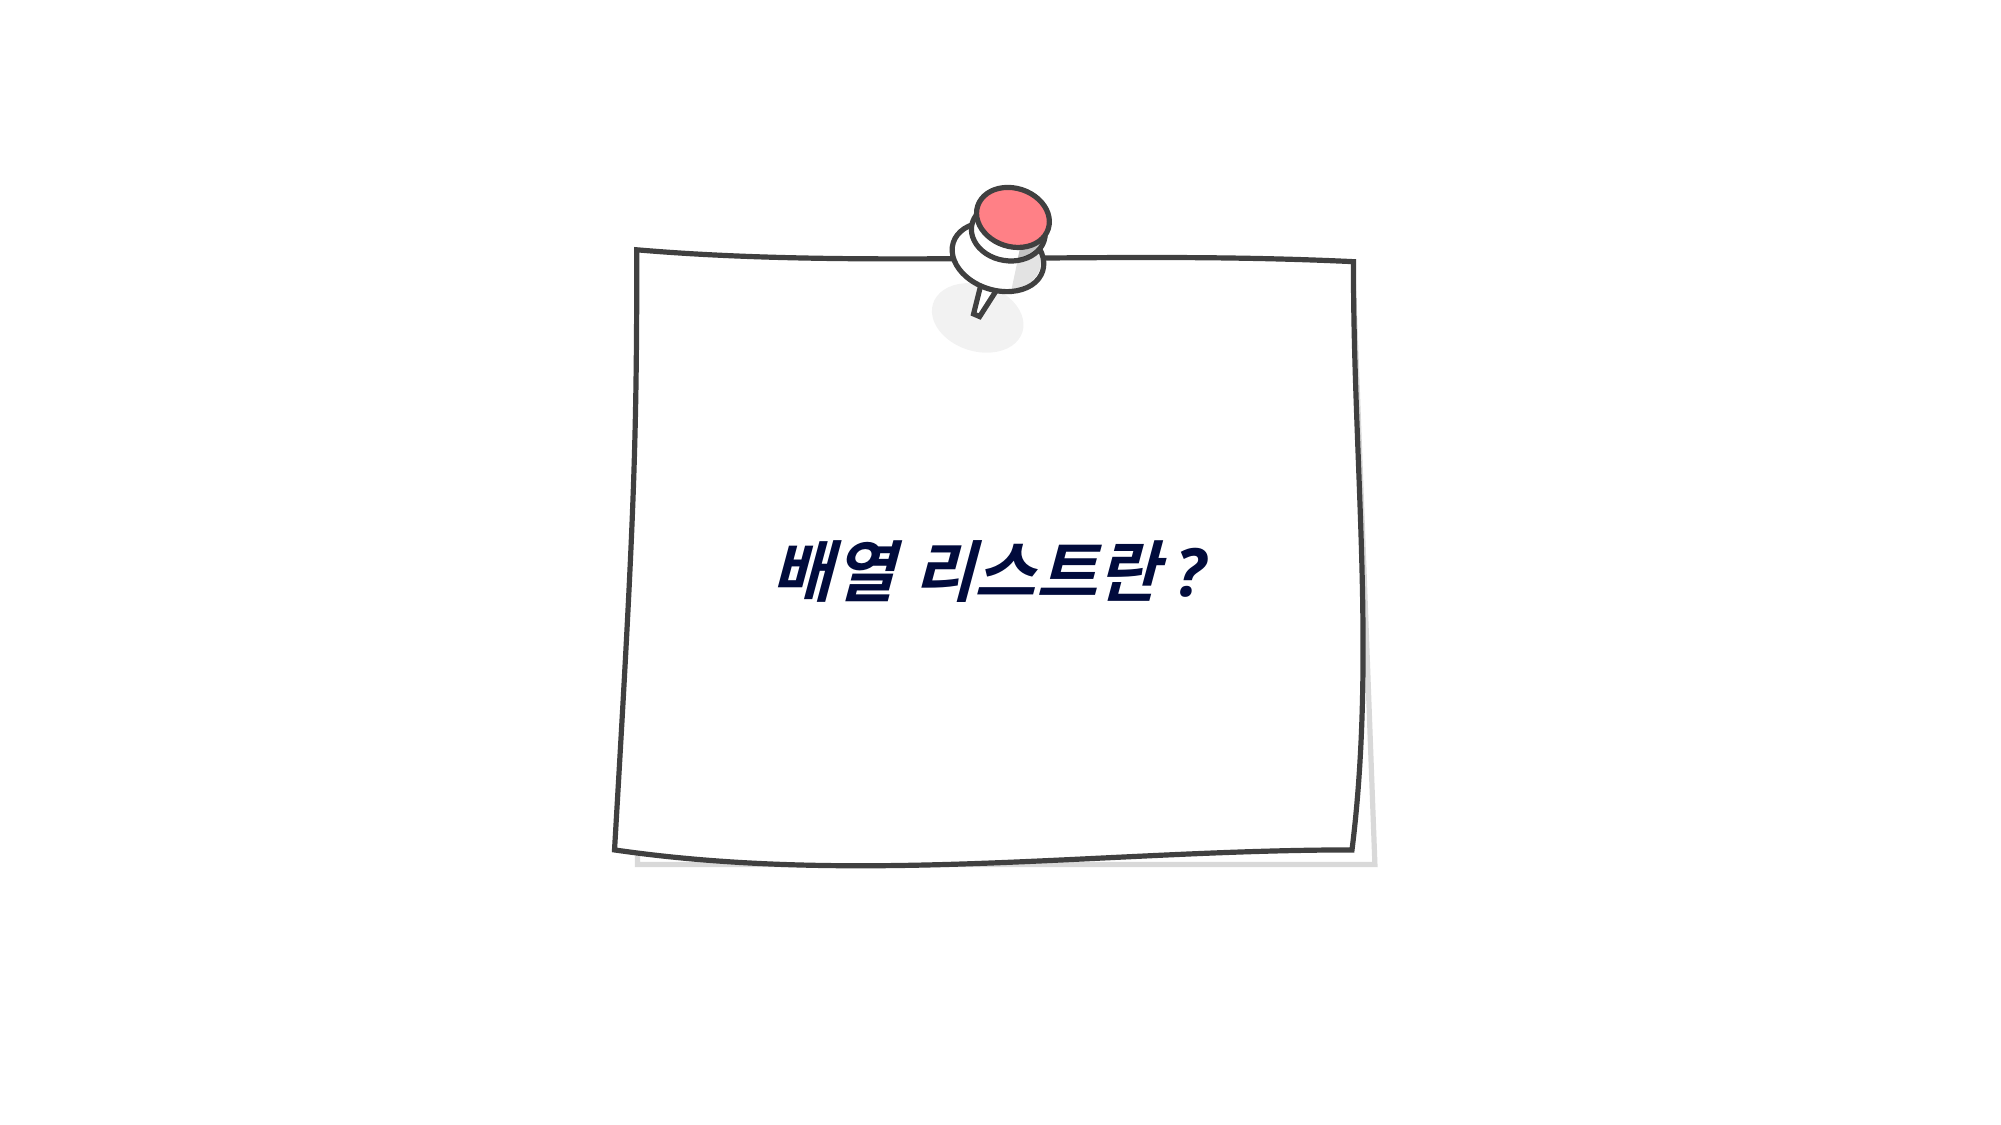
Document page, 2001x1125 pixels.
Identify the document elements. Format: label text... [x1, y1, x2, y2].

text_box 배열 리스트란? [506, 482, 1472, 618]
text_box [632, 248, 1361, 482]
text_box [613, 618, 1365, 867]
text_box \ [636, 855, 769, 866]
text_box \ [964, 618, 1376, 866]
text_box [930, 188, 1051, 352]
